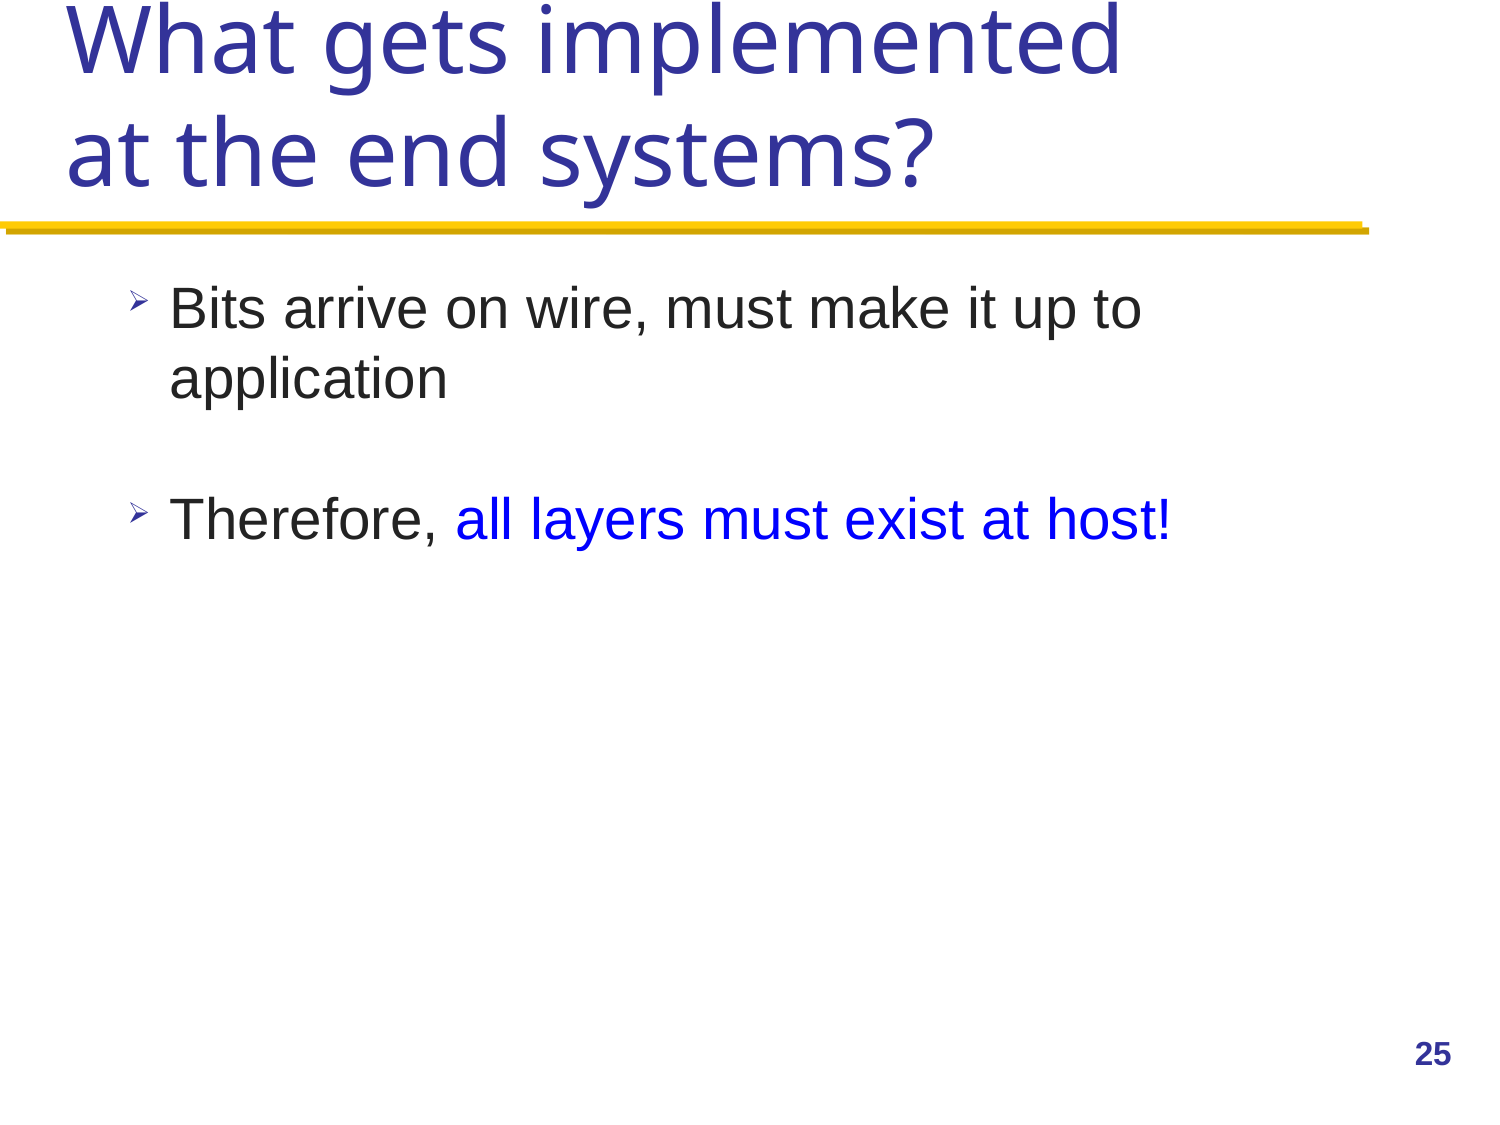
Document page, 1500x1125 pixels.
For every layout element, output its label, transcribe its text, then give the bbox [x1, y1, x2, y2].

list Bits arrive on wire, must make it up to application Therefore, all layers must exist at host! [112, 262, 1413, 988]
slide_number 25 [1400, 1025, 1500, 1100]
title What gets implemented at the end systems? [49, 24, 1451, 213]
